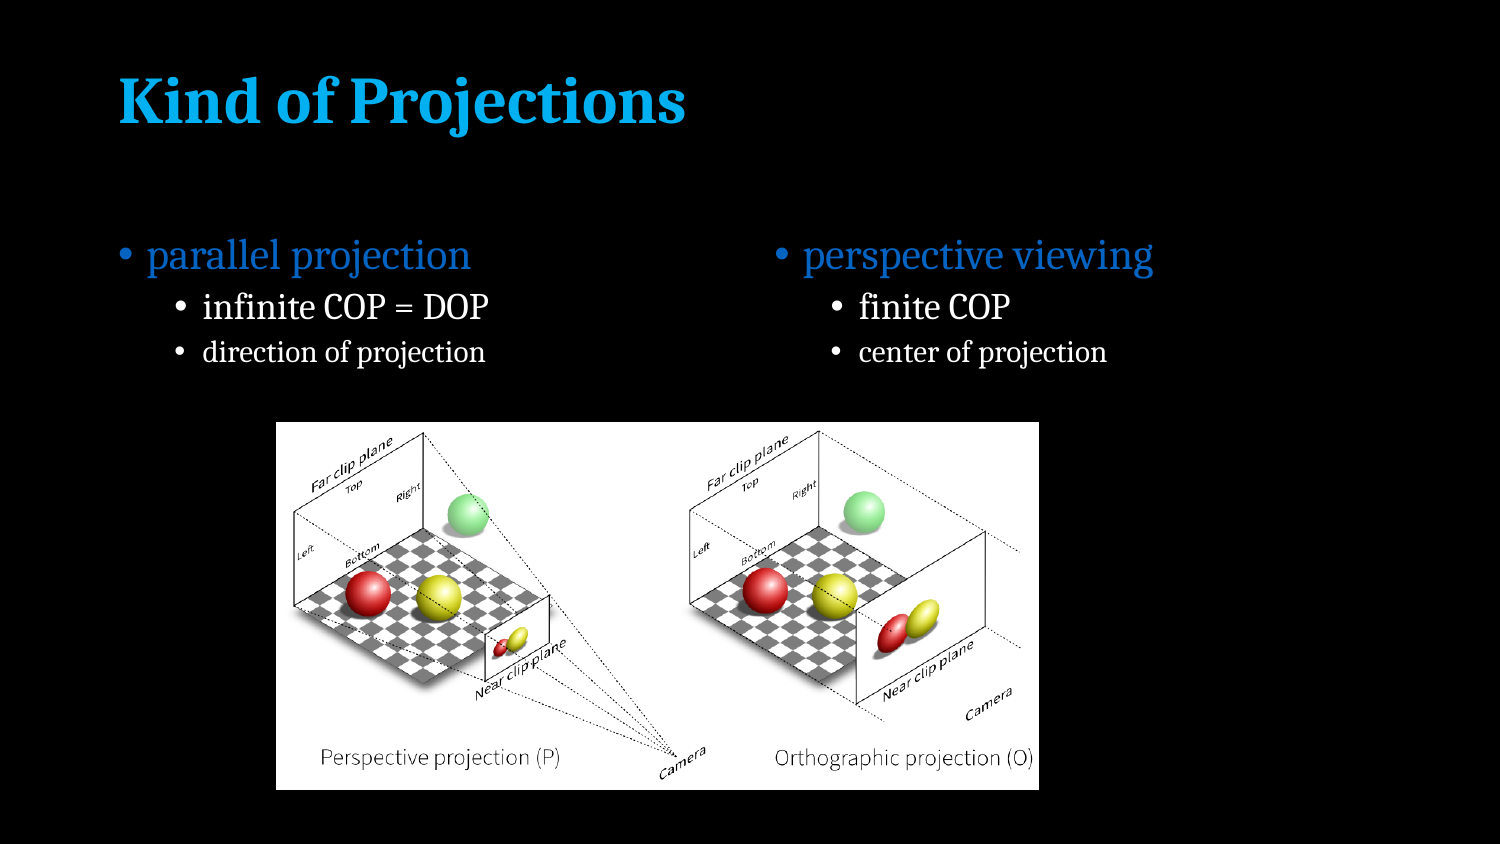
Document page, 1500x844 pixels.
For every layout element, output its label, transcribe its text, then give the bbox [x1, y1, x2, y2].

list perspective viewing finite COP center of projection [759, 224, 1397, 760]
picture [276, 421, 1040, 790]
title Kind of Projections [103, 44, 1397, 159]
list parallel projection infinite COP = DOP direction of projection [103, 224, 741, 760]
